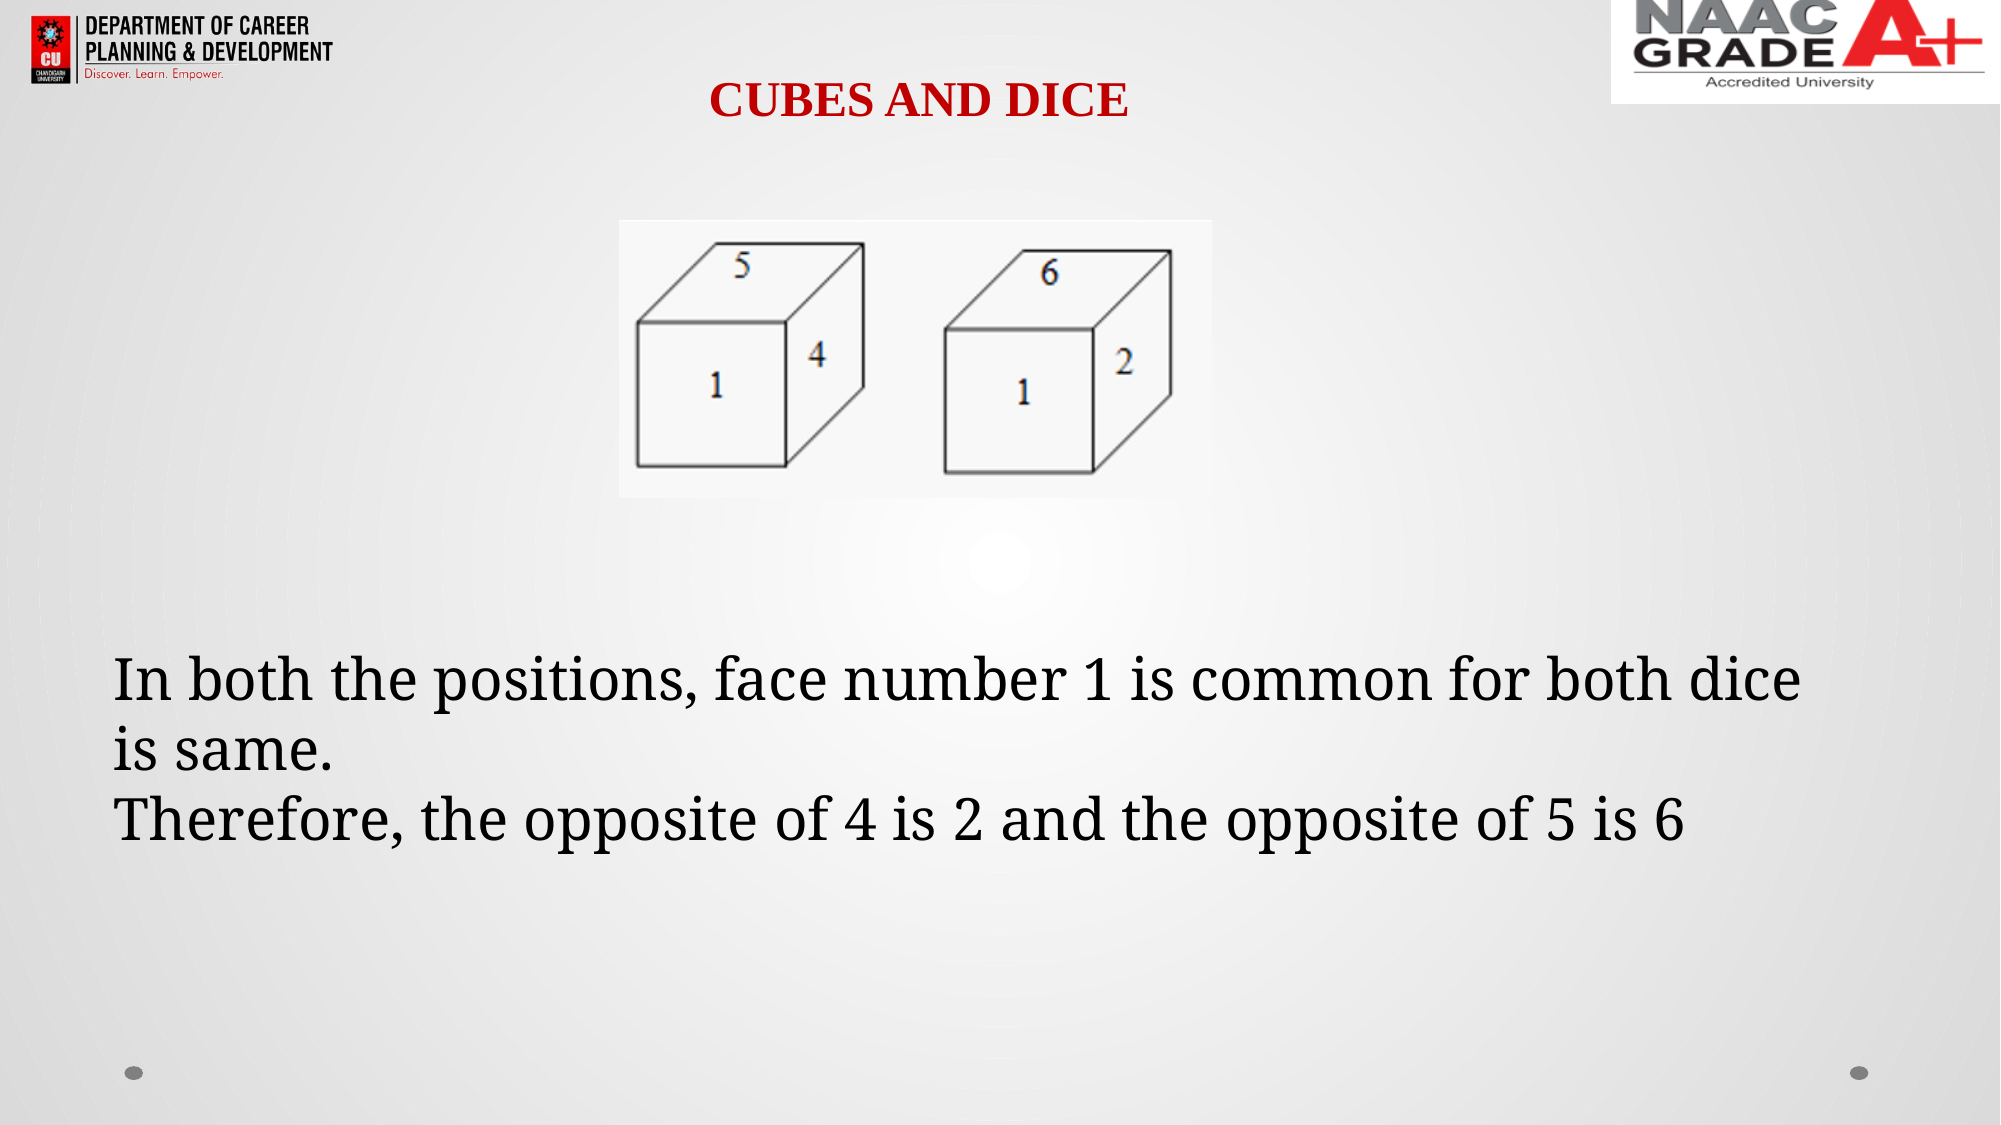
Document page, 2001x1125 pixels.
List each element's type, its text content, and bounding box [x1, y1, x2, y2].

picture [23, 0, 349, 100]
picture [1610, 0, 2000, 105]
text_box In both the positions, face number 1 is common for both dice is same. Therefore, the opposite of 4 is 2 and the opposite of 5 is 6 [99, 634, 1865, 930]
text_box CUBES AND DICE [618, 59, 1435, 134]
picture [618, 220, 1213, 499]
